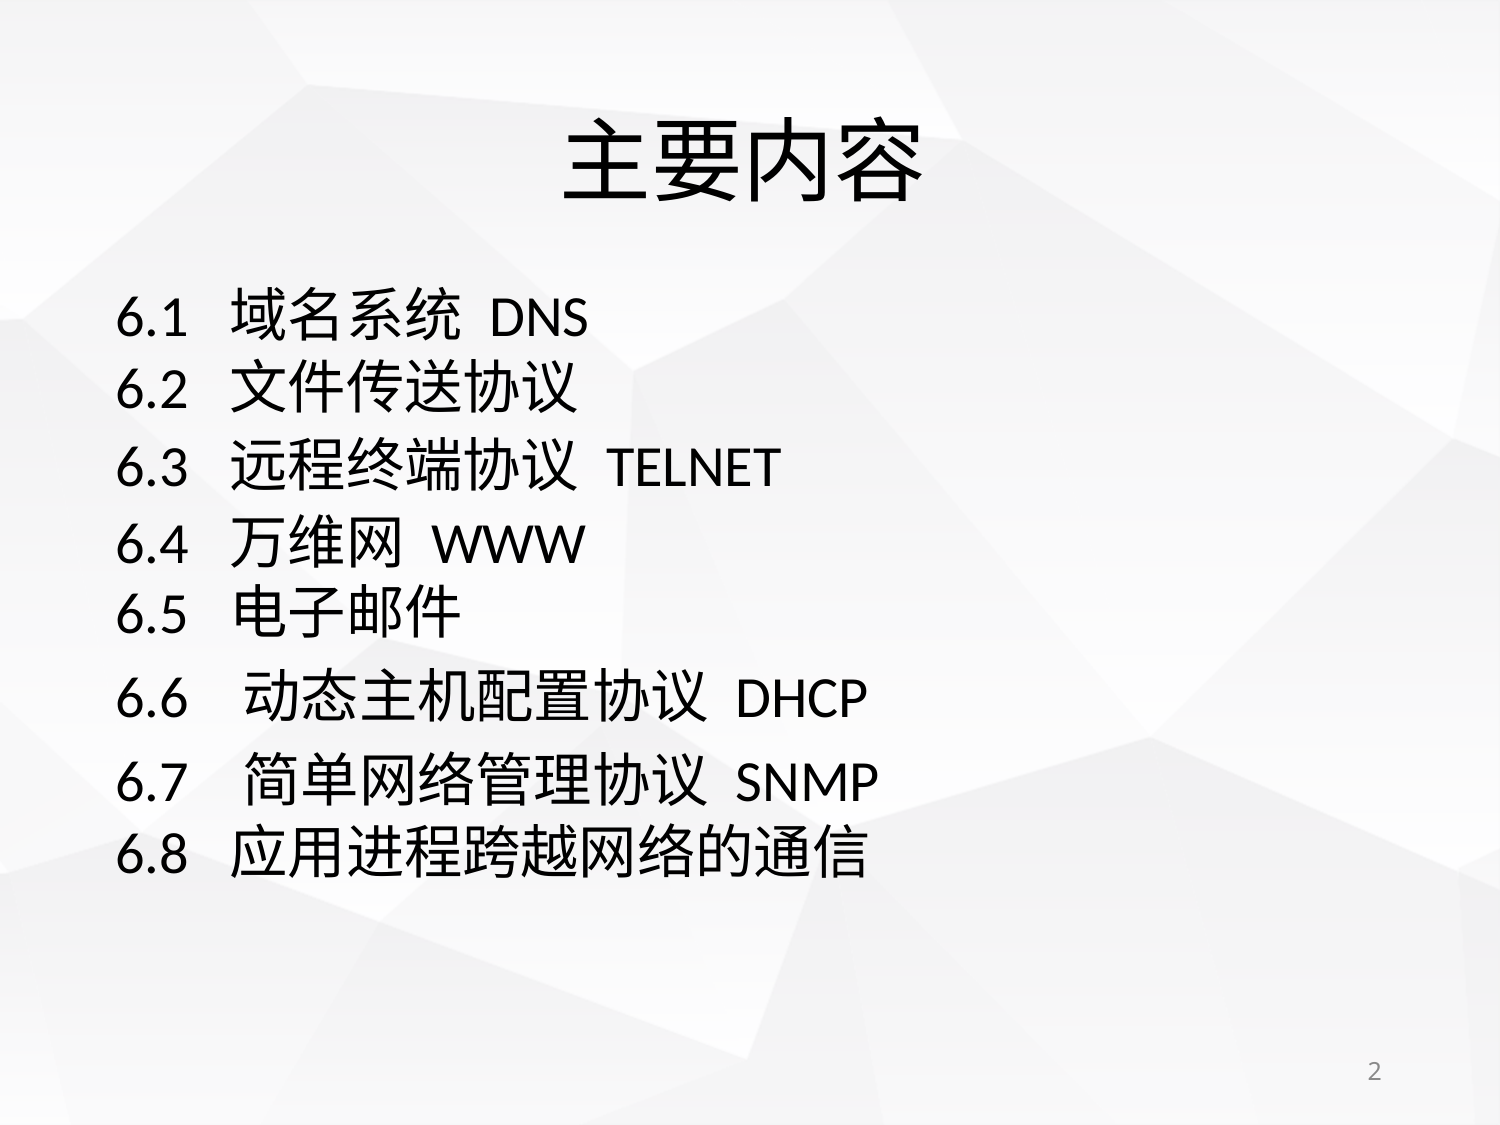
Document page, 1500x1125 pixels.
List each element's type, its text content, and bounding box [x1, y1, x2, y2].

picture [0, 0, 1500, 1125]
title 主要内容 [180, 101, 1306, 228]
list 6.1 域名系统 DNS 6.2 文件传送协议 6.3 远程终端协议 TELNET 6.4 万维网 WWW 6.5 电子邮件 6.6 动态主机配置协议 DHCP 6.7 简单网络管理协议 SNMP 6.8 应用进程跨越网络的通信 [100, 278, 1447, 1019]
slide_number 2 [1059, 1042, 1397, 1103]
